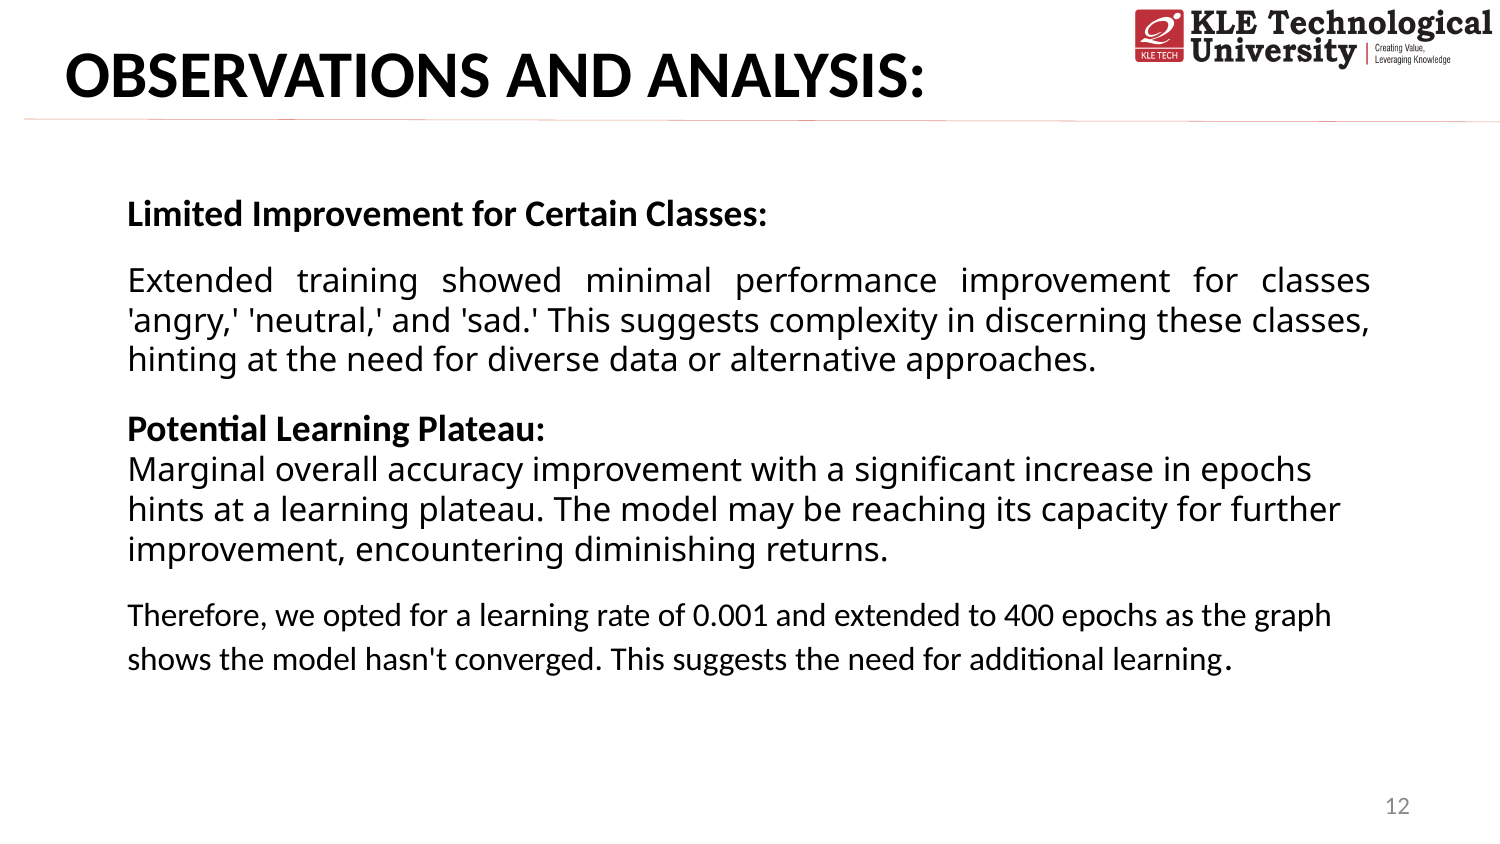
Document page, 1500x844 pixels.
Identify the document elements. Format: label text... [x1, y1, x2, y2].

text_box [0, 0, 1350, 141]
text_box Limited Improvement for Certain Classes: Extended training showed minimal performance improvement for classes 'angry,' 'neutral,' and 'sad.' This suggests complexity in discerning these classes, hinting at the need for diverse data or alternative approaches. Potential Learning Plateau: Marginal overall accuracy improvement with a significant increase in epochs hints at a learning plateau. The model may be reaching its capacity for further improvement, encountering diminishing returns. Therefore, we opted for a learning rate of 0.001 and extended to 400 epochs as the graph shows the model hasn't converged. This suggests the need for additional learning. [112, 181, 1388, 686]
picture [1133, 5, 1496, 70]
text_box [24, 118, 1500, 123]
slide_number 12 [1074, 782, 1425, 827]
